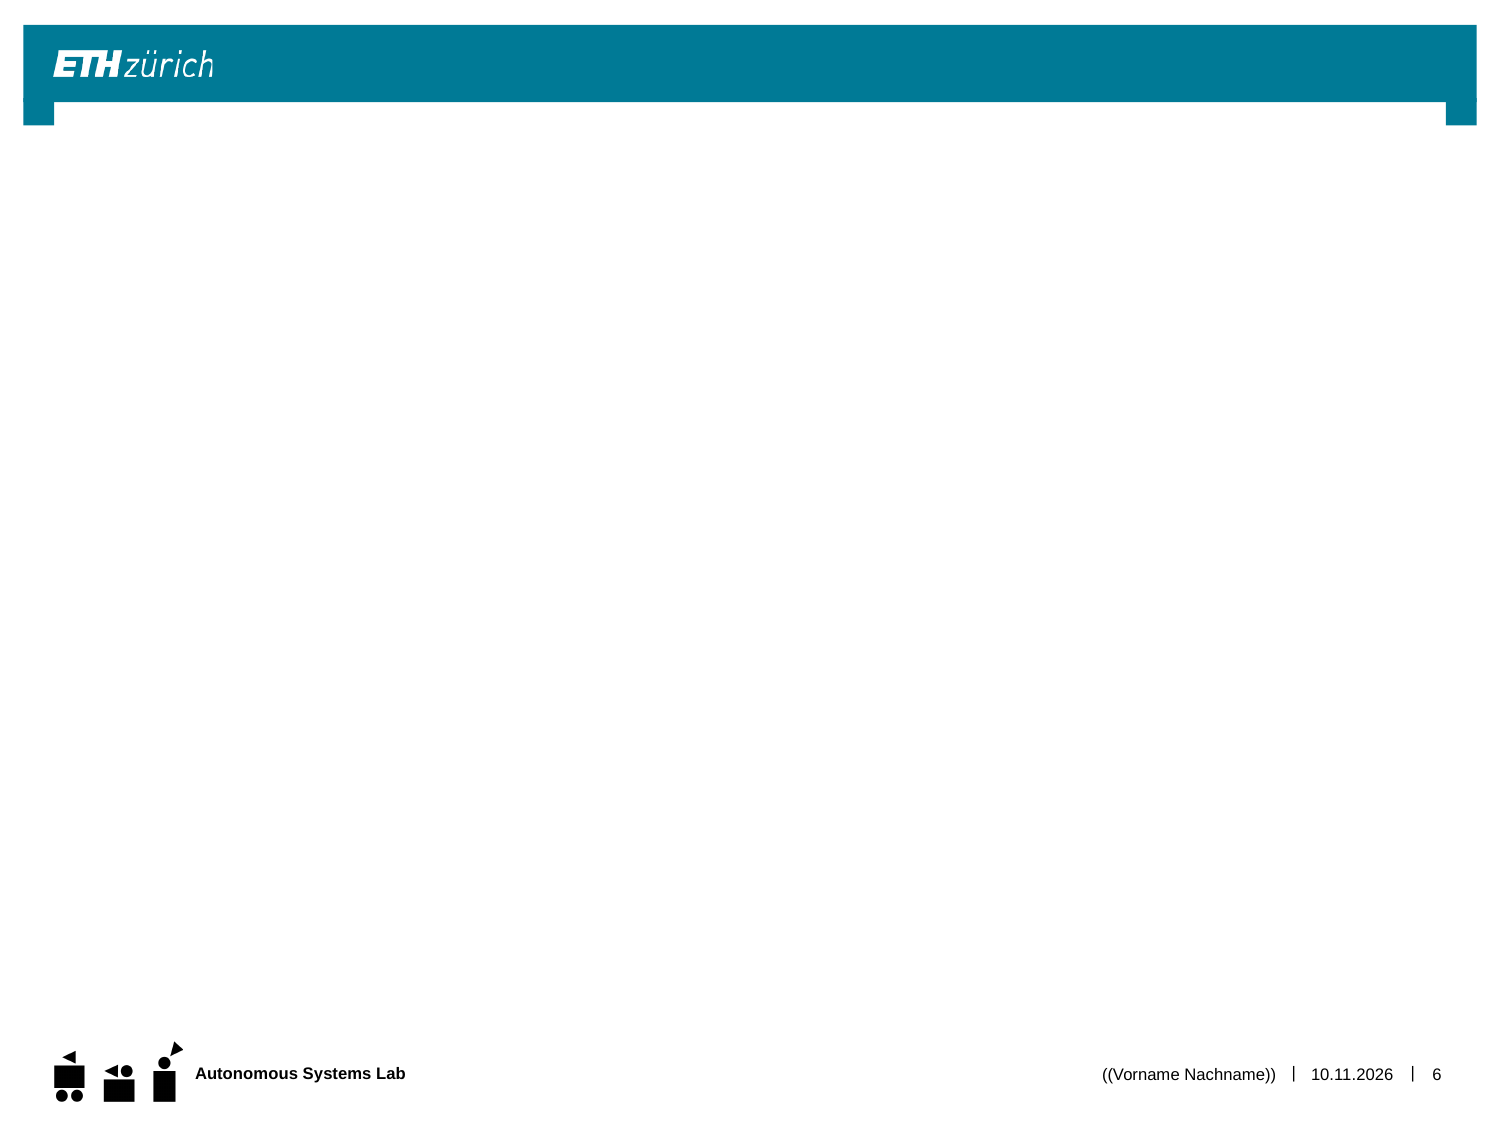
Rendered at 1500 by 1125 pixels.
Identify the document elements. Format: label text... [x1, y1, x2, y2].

slide_number 6 [1415, 1034, 1459, 1112]
footer ((Vorname Nachname)) [750, 1034, 1277, 1112]
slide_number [1302, 1034, 1403, 1112]
